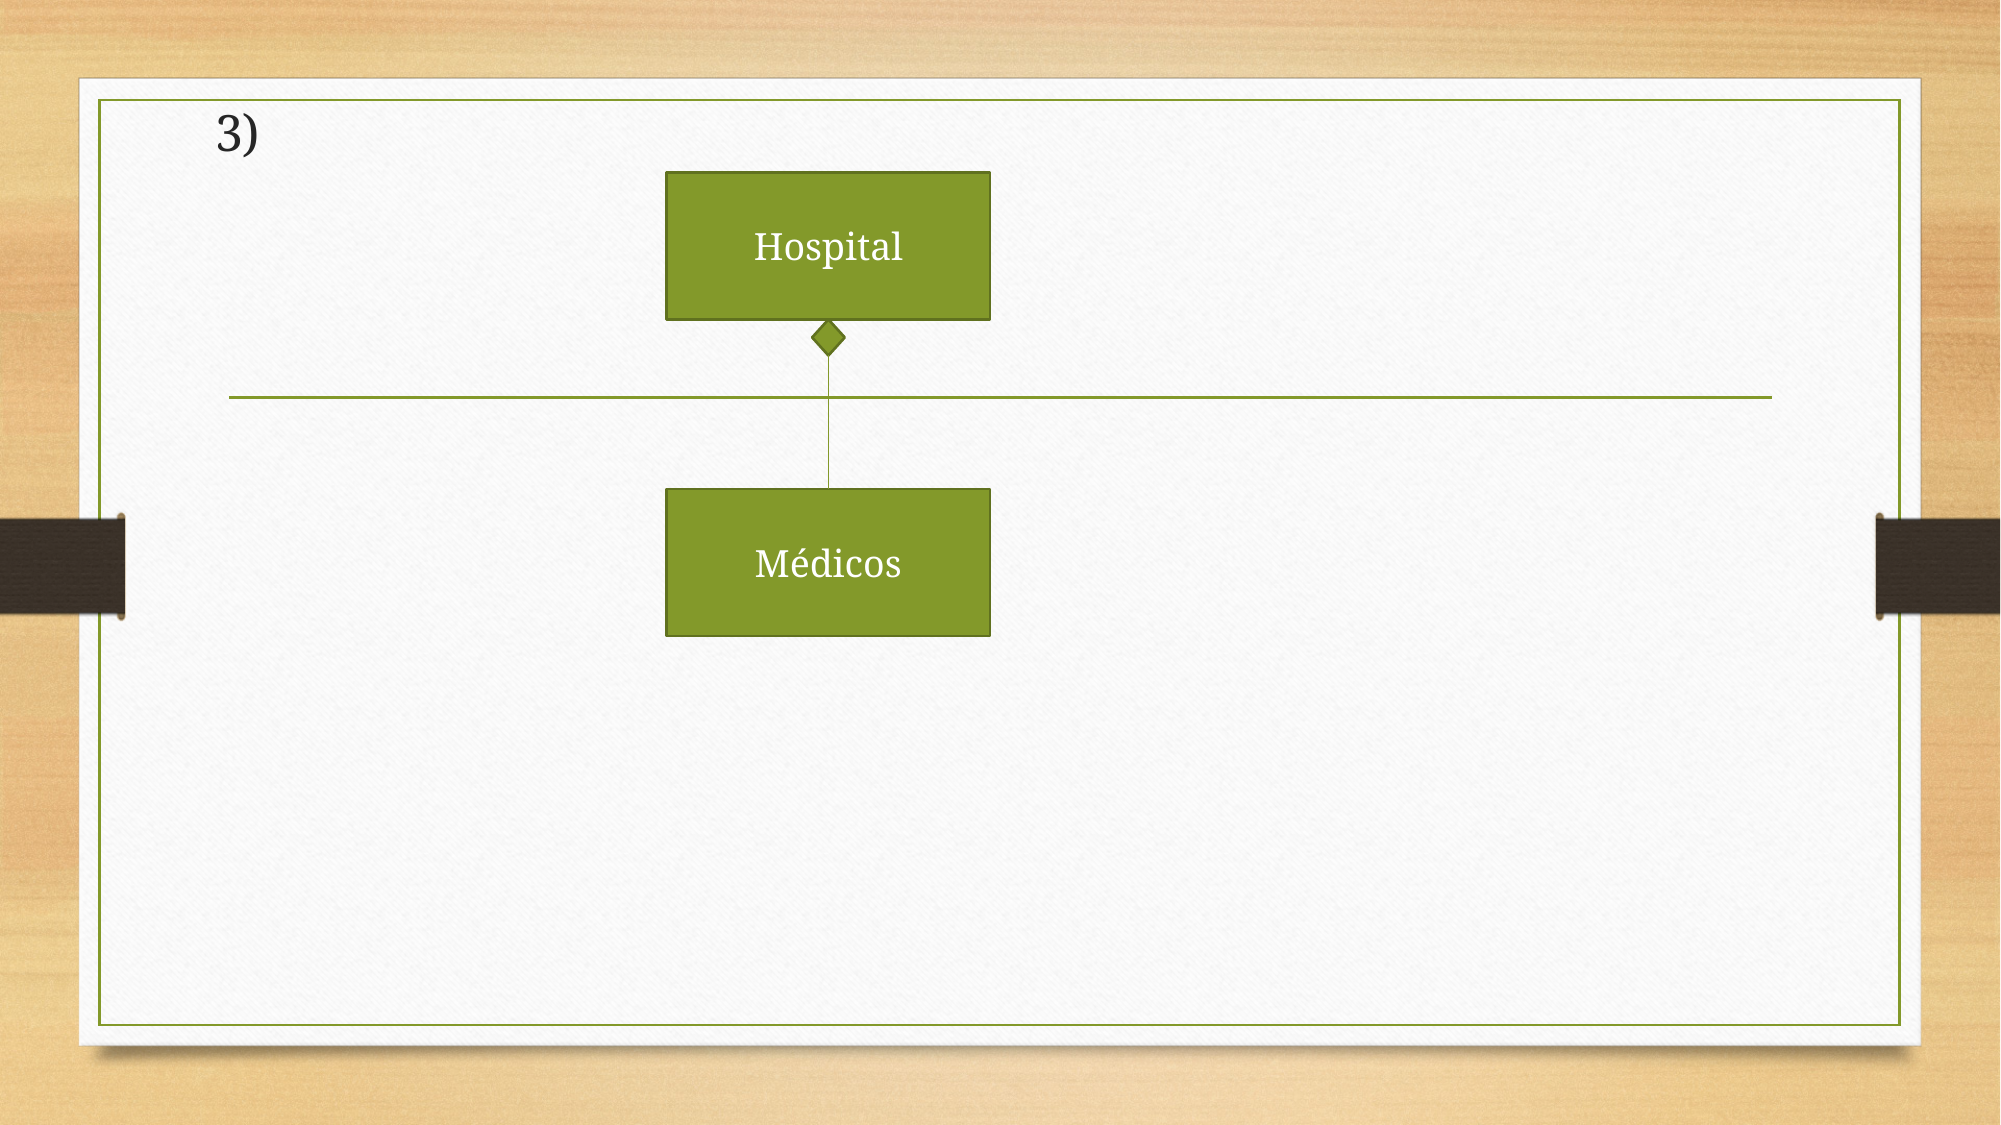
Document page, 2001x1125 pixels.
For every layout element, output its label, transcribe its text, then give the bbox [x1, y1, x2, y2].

picture [0, 0, 2001, 1125]
text_box Hospital [665, 171, 991, 321]
title 3) [0, 24, 1025, 239]
text_box Médicos [665, 488, 991, 637]
text_box [811, 318, 846, 357]
